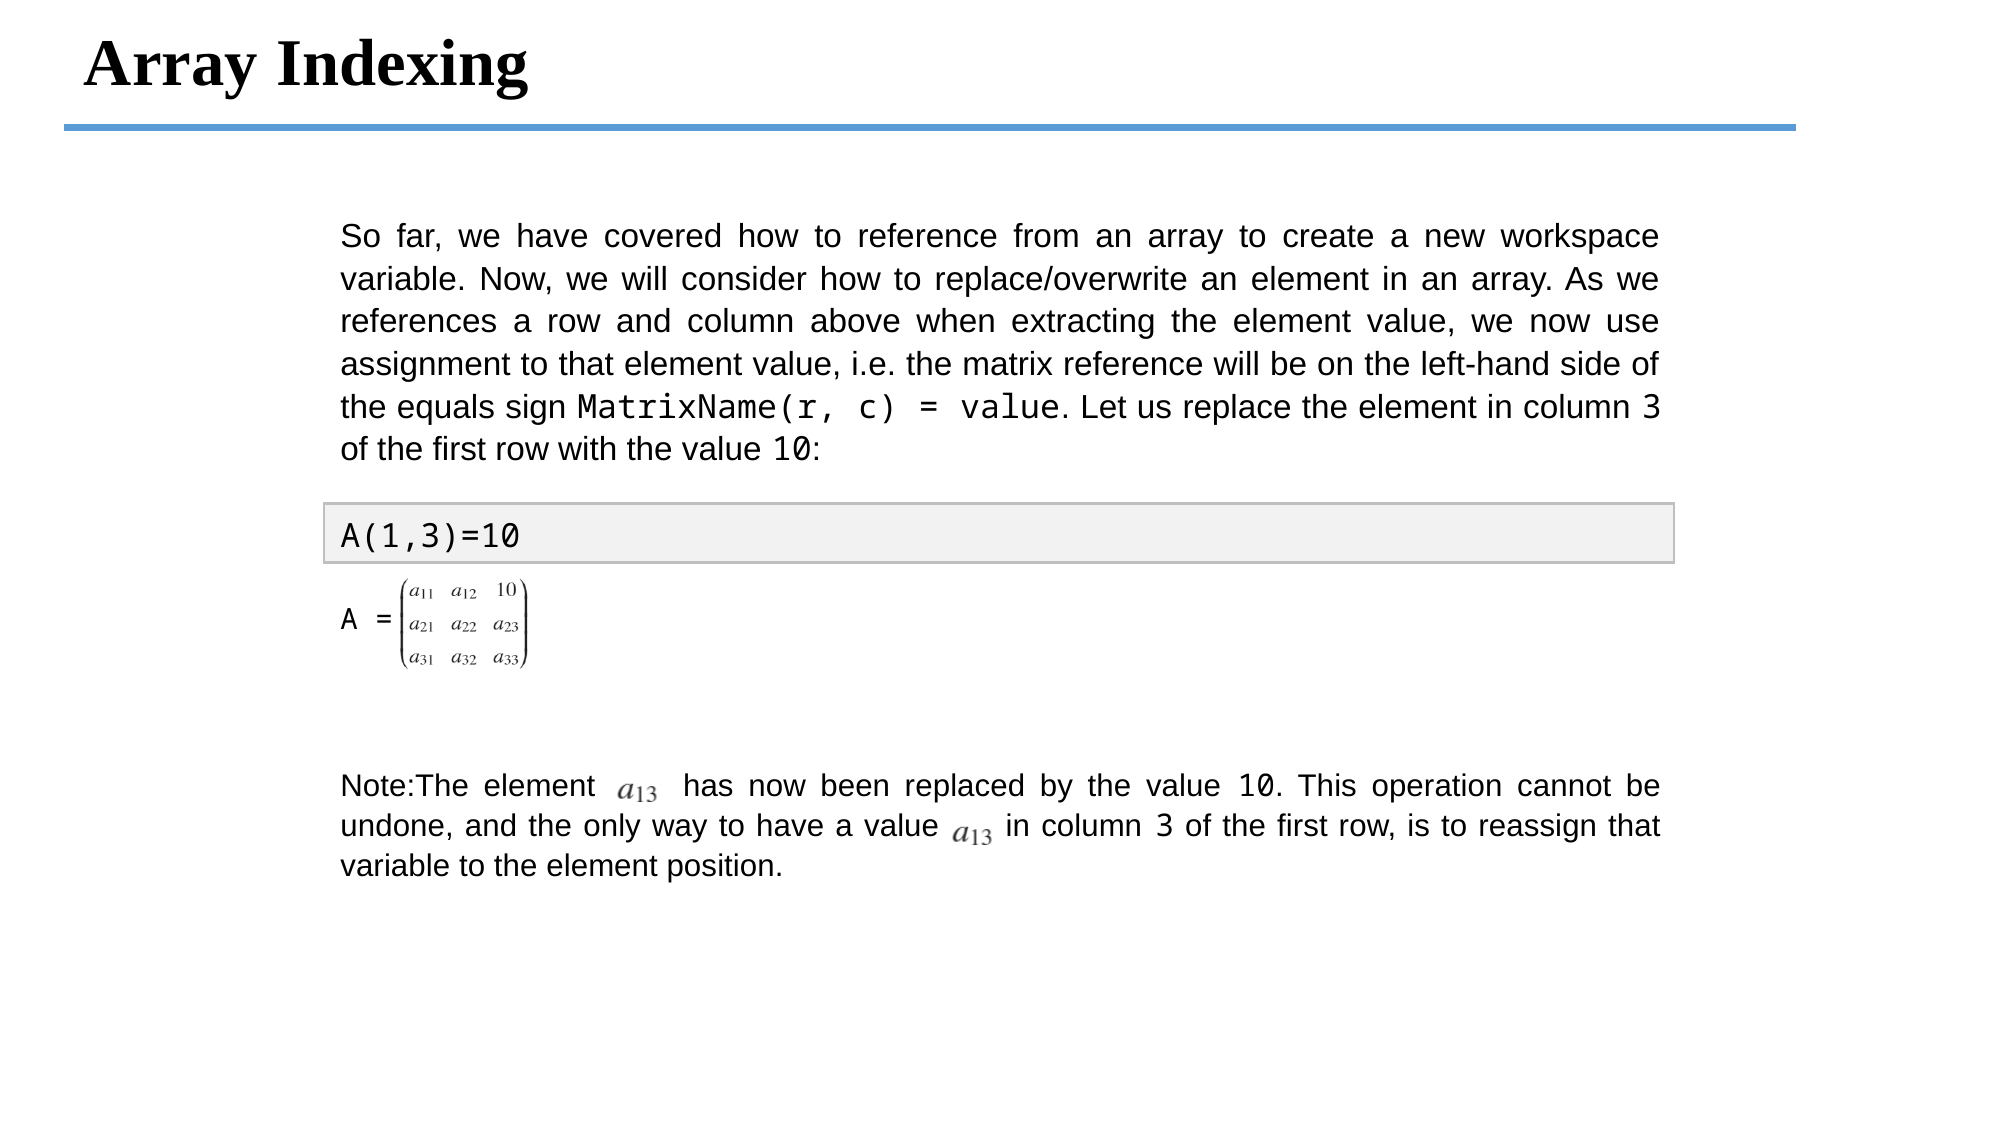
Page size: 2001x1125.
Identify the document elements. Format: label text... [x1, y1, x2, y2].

picture [949, 811, 996, 853]
picture [397, 576, 530, 671]
picture [614, 768, 661, 810]
list So far, we have covered how to reference from an array to create a new workspace variable. Now, we will consider how to replace/overwrite an element in an array. As we references a row and column above when extracting the element value, we now use assignment to that element value, i.e. the matrix reference will be on the left-hand side of the equals sign MatrixName(r, c) = value. Let us replace the element in column 3 of the first row with the value 10: A(1,3)=10 A = Note:The element has now been replaced by the value 10. This operation cannot be undone, and the only way to have a value in column 3 of the first row, is to reassign that variable to the element position. [325, 204, 1677, 1043]
title Array Indexing [63, 0, 550, 124]
